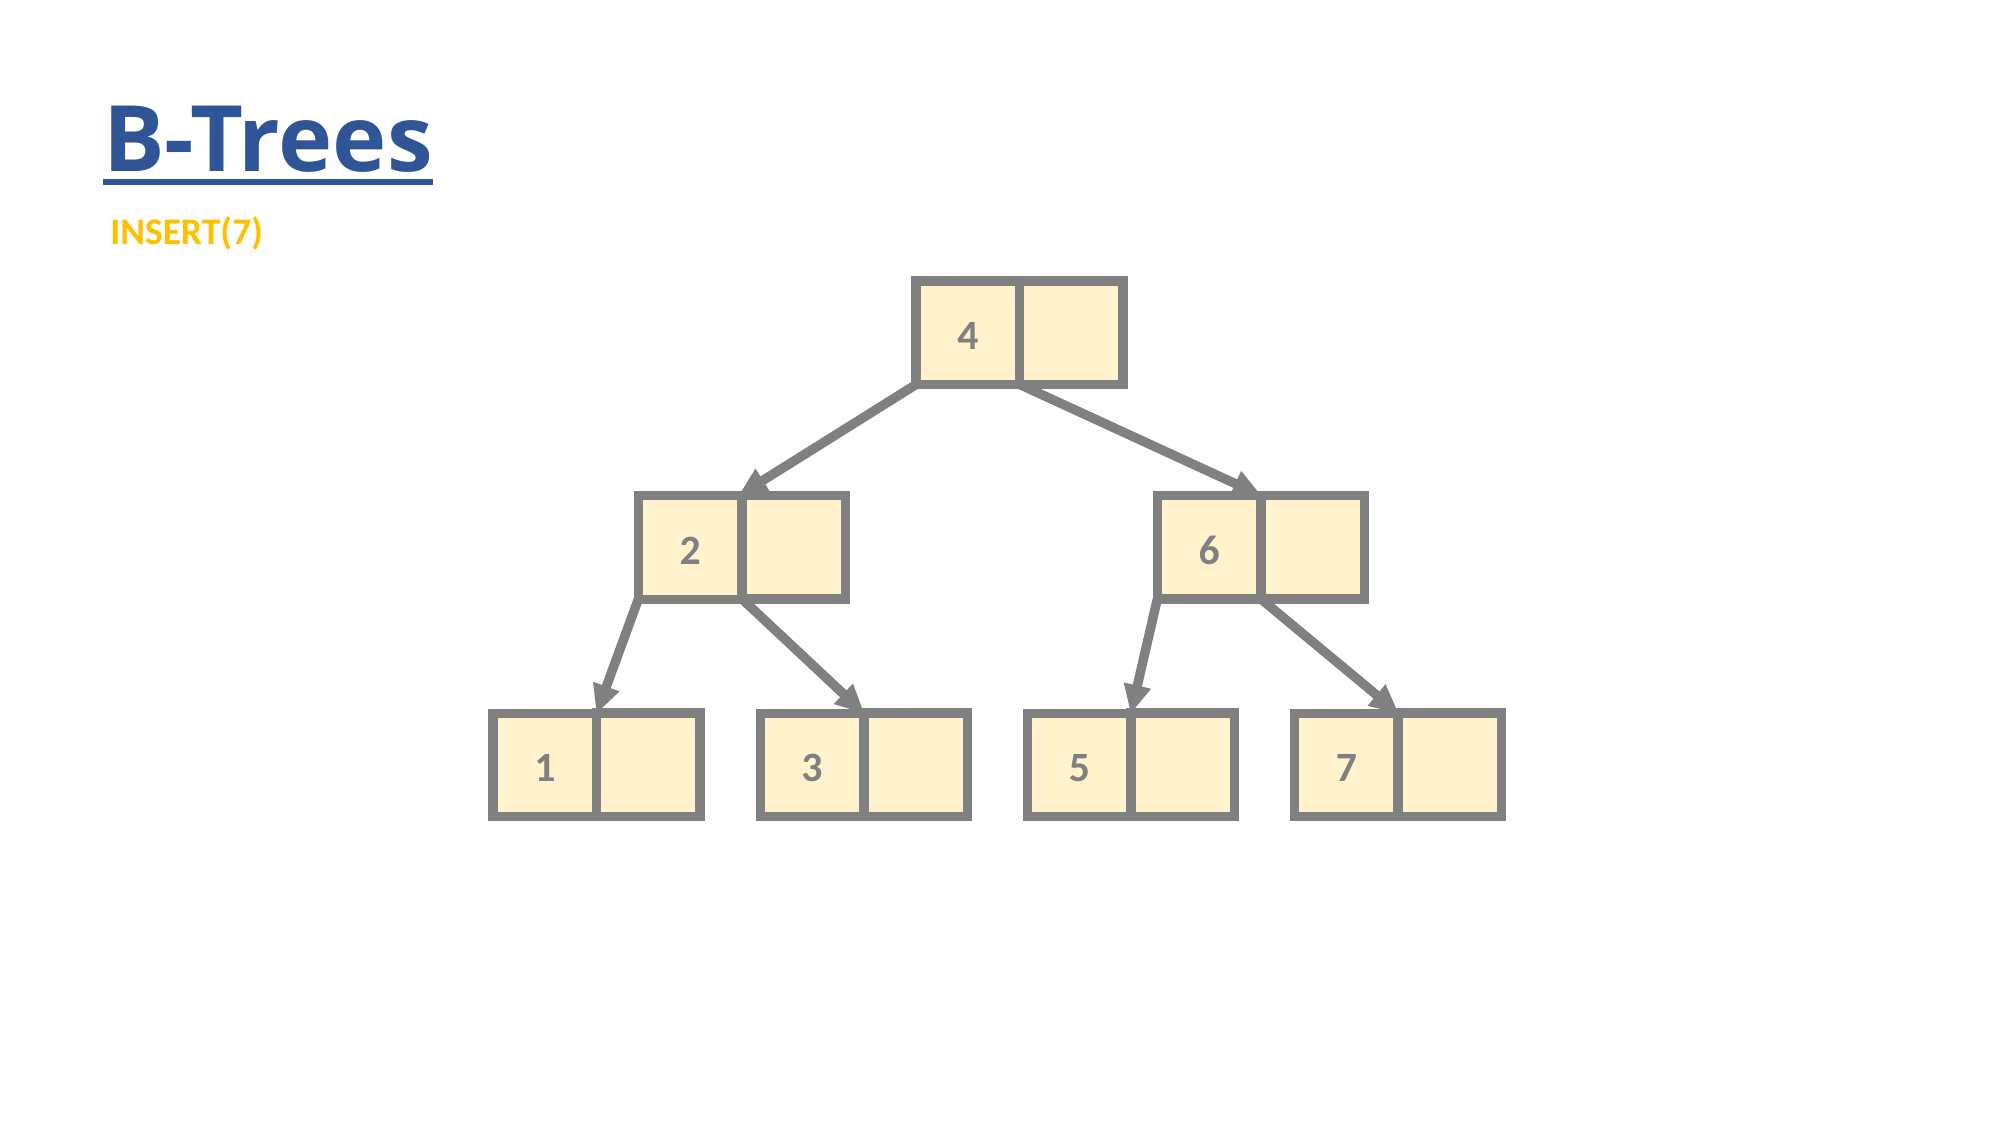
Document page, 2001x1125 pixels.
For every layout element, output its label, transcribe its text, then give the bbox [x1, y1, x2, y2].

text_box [741, 598, 864, 713]
text_box [863, 712, 968, 818]
text_box 7 [1294, 713, 1397, 818]
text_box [1260, 598, 1399, 713]
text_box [1019, 384, 1261, 496]
text_box INSERT(7) [95, 199, 278, 259]
text_box 3 [759, 713, 863, 818]
text_box 4 [915, 280, 1019, 386]
text_box [1397, 712, 1503, 818]
text_box 2 [637, 495, 741, 600]
text_box [1260, 494, 1365, 598]
text_box 5 [1027, 712, 1130, 818]
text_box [596, 598, 639, 713]
text_box [1130, 712, 1236, 818]
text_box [1130, 598, 1158, 713]
title B-Trees [88, 33, 1814, 251]
text_box [1019, 280, 1124, 384]
text_box [741, 496, 846, 598]
text_box 1 [492, 712, 596, 818]
text_box 6 [1156, 496, 1260, 600]
text_box [596, 712, 701, 818]
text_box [739, 384, 917, 496]
